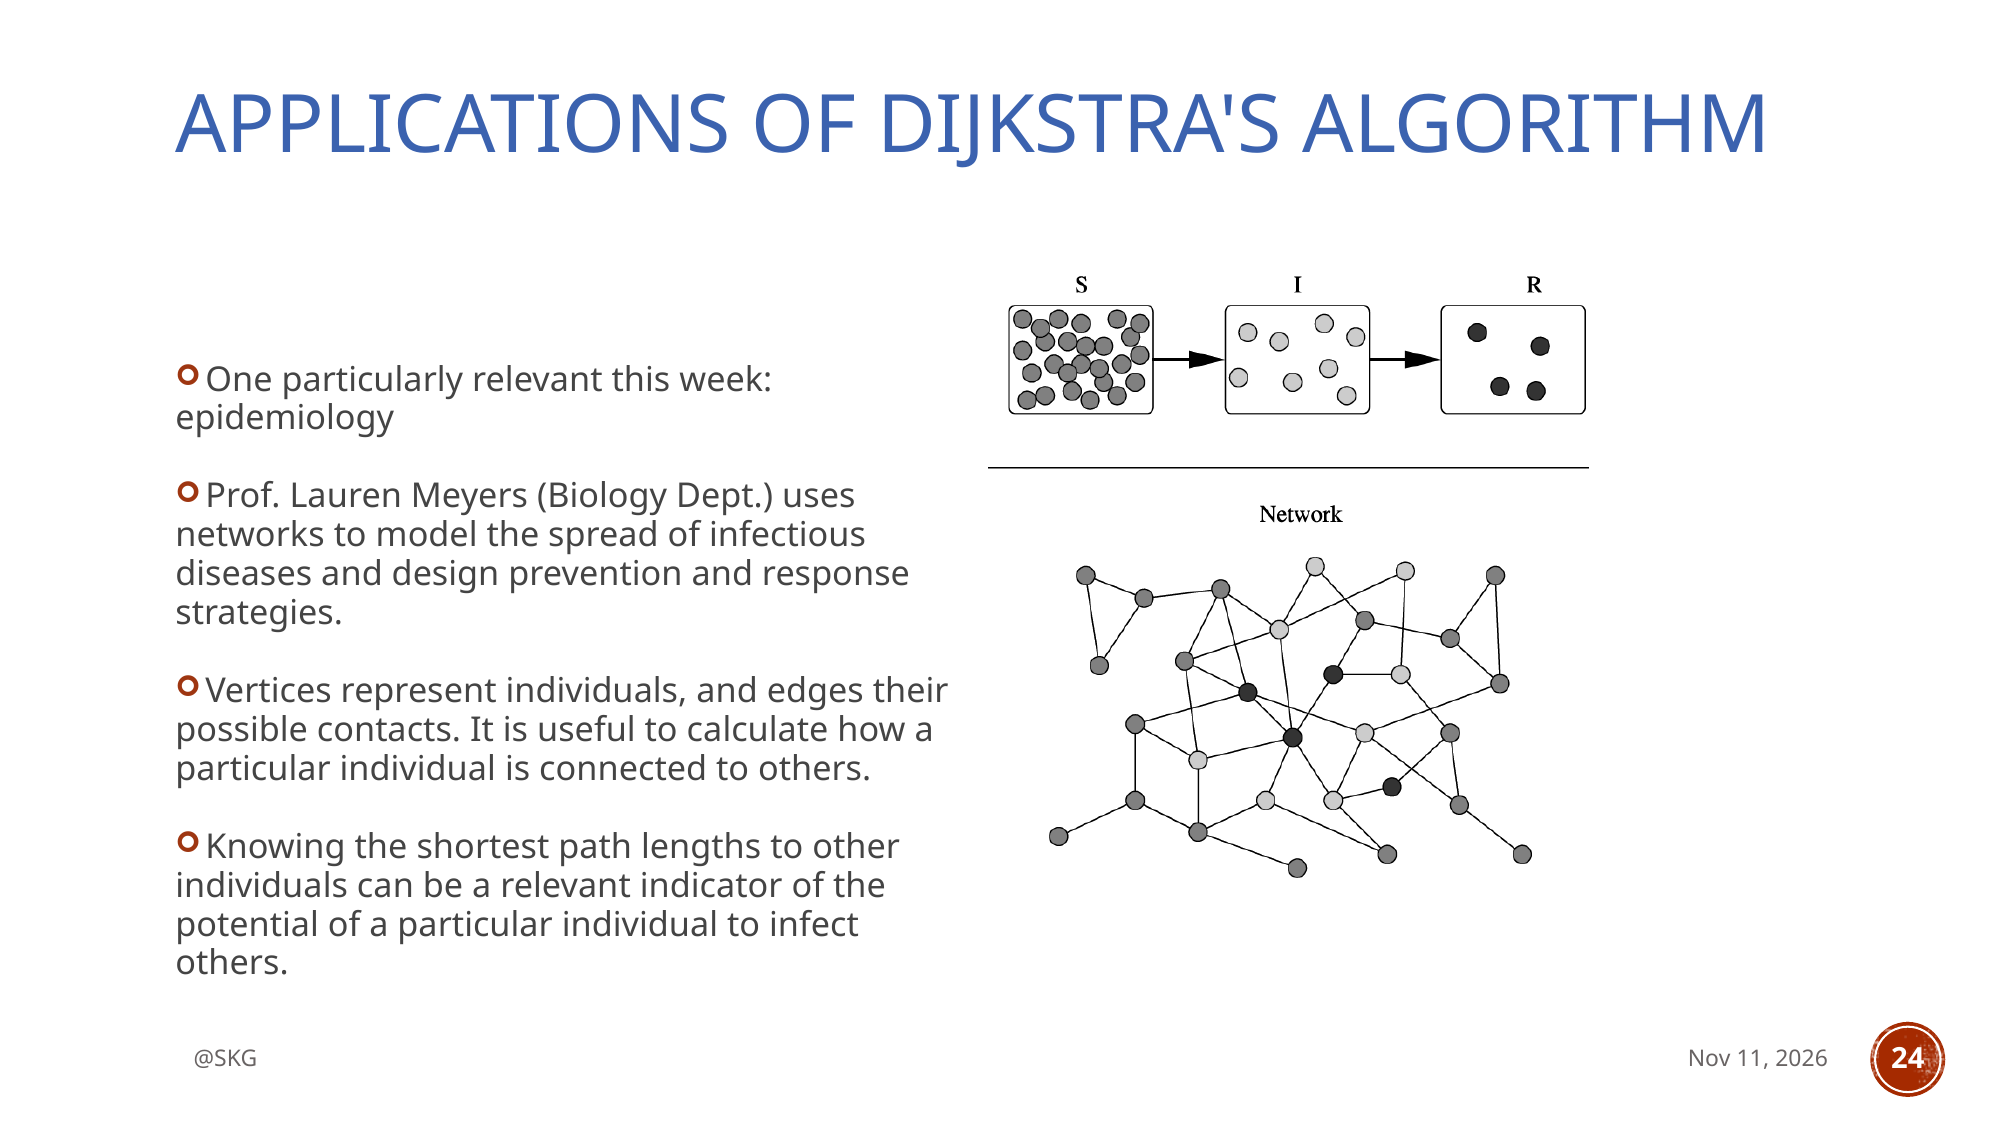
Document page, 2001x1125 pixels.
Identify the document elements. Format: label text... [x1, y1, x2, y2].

picture [988, 258, 1589, 884]
footer @SKG [178, 1028, 1217, 1089]
slide_number 24 [1855, 1028, 1961, 1089]
list One particularly relevant this week: epidemiology Prof. Lauren Meyers (Biology Dept.) uses networks to model the spread of infectious diseases and design prevention and response strategies. Vertices represent individuals, and edges their possible contacts. It is useful to calculate how a particular individual is connected to others. Knowing the shortest path lengths to other individuals can be a relevant indicator of the potential of a particular individual to infect others. [175, 360, 956, 1013]
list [992, 262, 1587, 883]
title Applications of Dijkstra's Algorithm [175, 79, 1826, 344]
slide_number 30-Mar-20 [1306, 1028, 1844, 1089]
